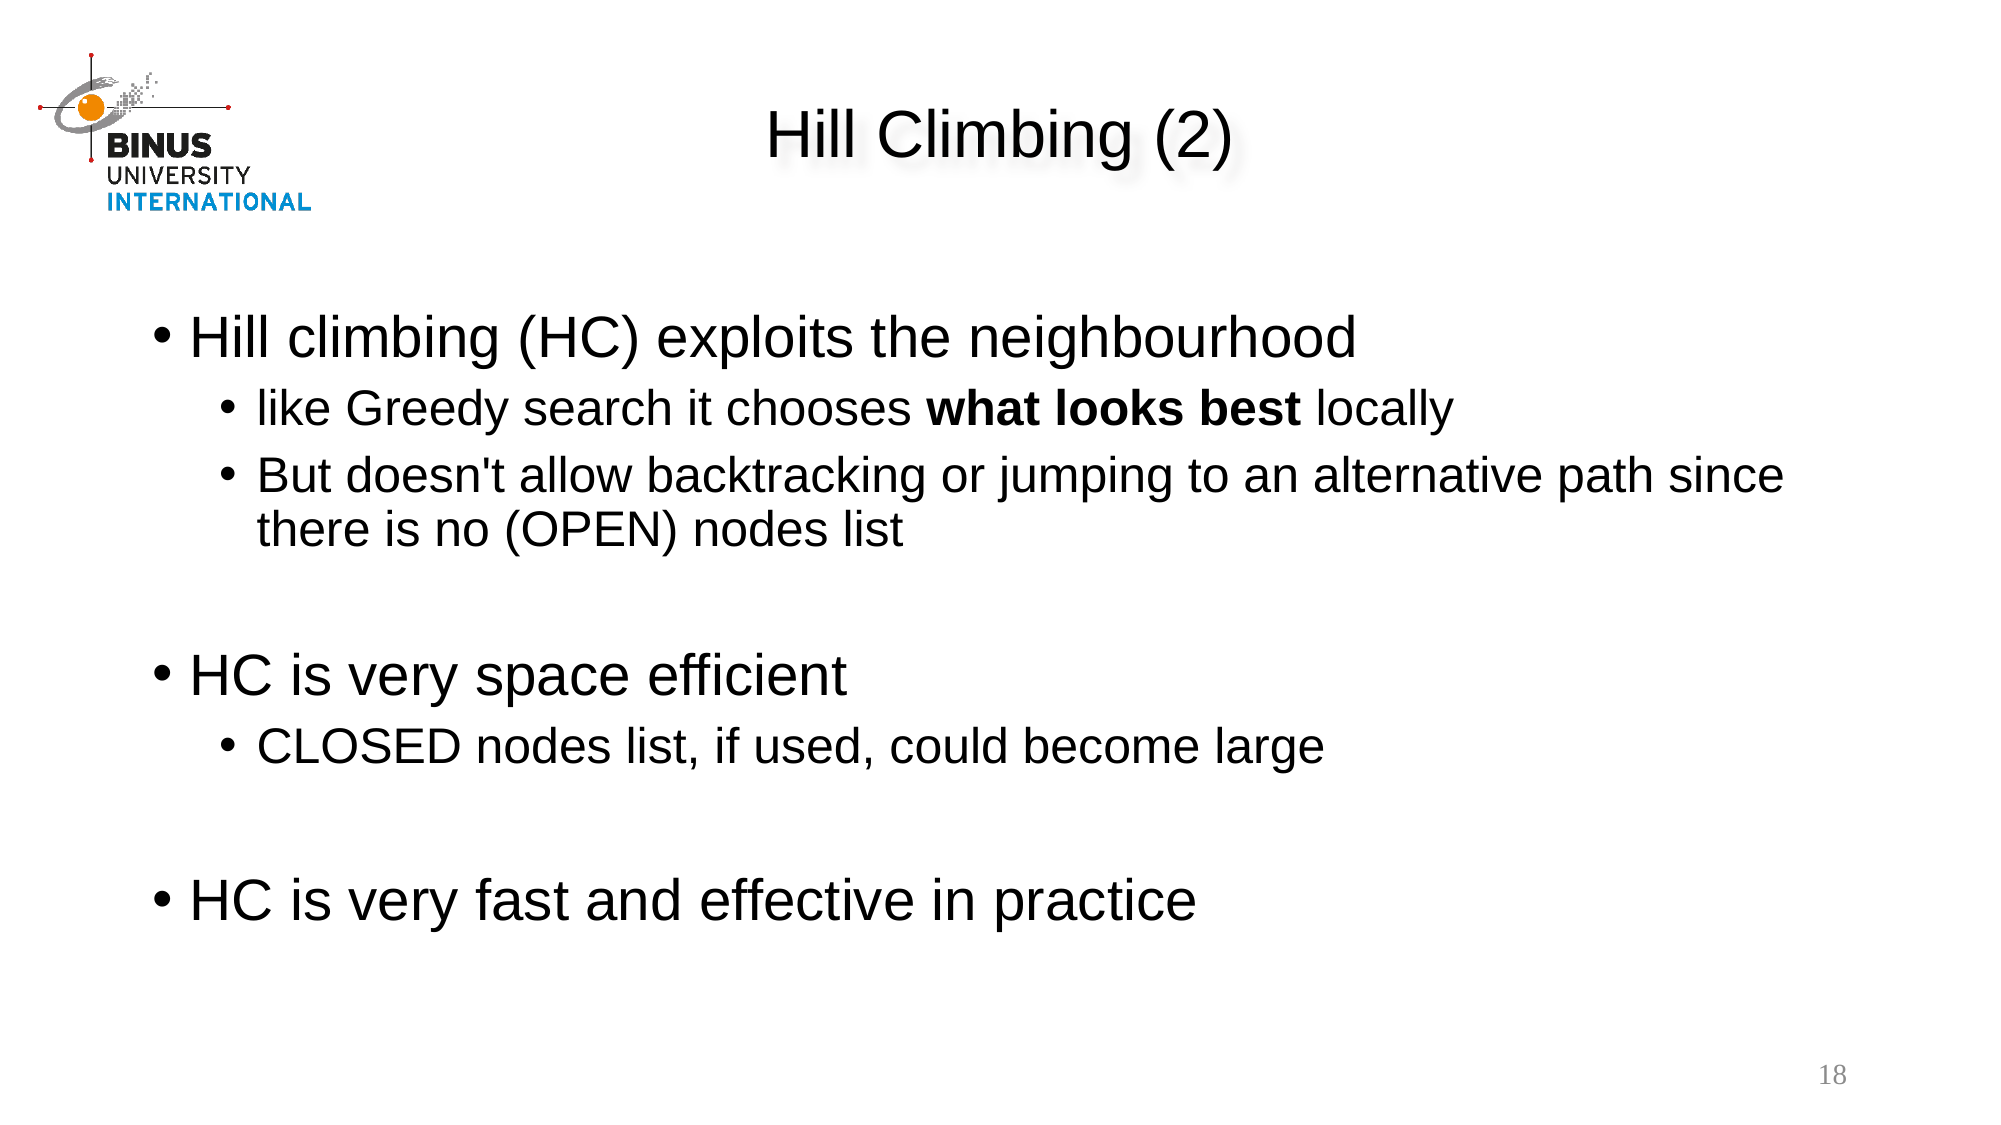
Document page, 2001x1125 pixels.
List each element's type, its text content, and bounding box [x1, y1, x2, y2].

list Hill climbing (HC) exploits the neighbourhood like Greedy search it chooses what looks best locally But doesn't allow backtracking or jumping to an alternative path since there is no (OPEN) nodes list HC is very space efficient CLOSED nodes list, if used, could become large HC is very fast and effective in practice [137, 299, 1863, 1014]
picture [0, 0, 348, 269]
text_box Hill Climbing (2) [350, 62, 1650, 200]
slide_number 18 [1412, 1042, 1863, 1103]
